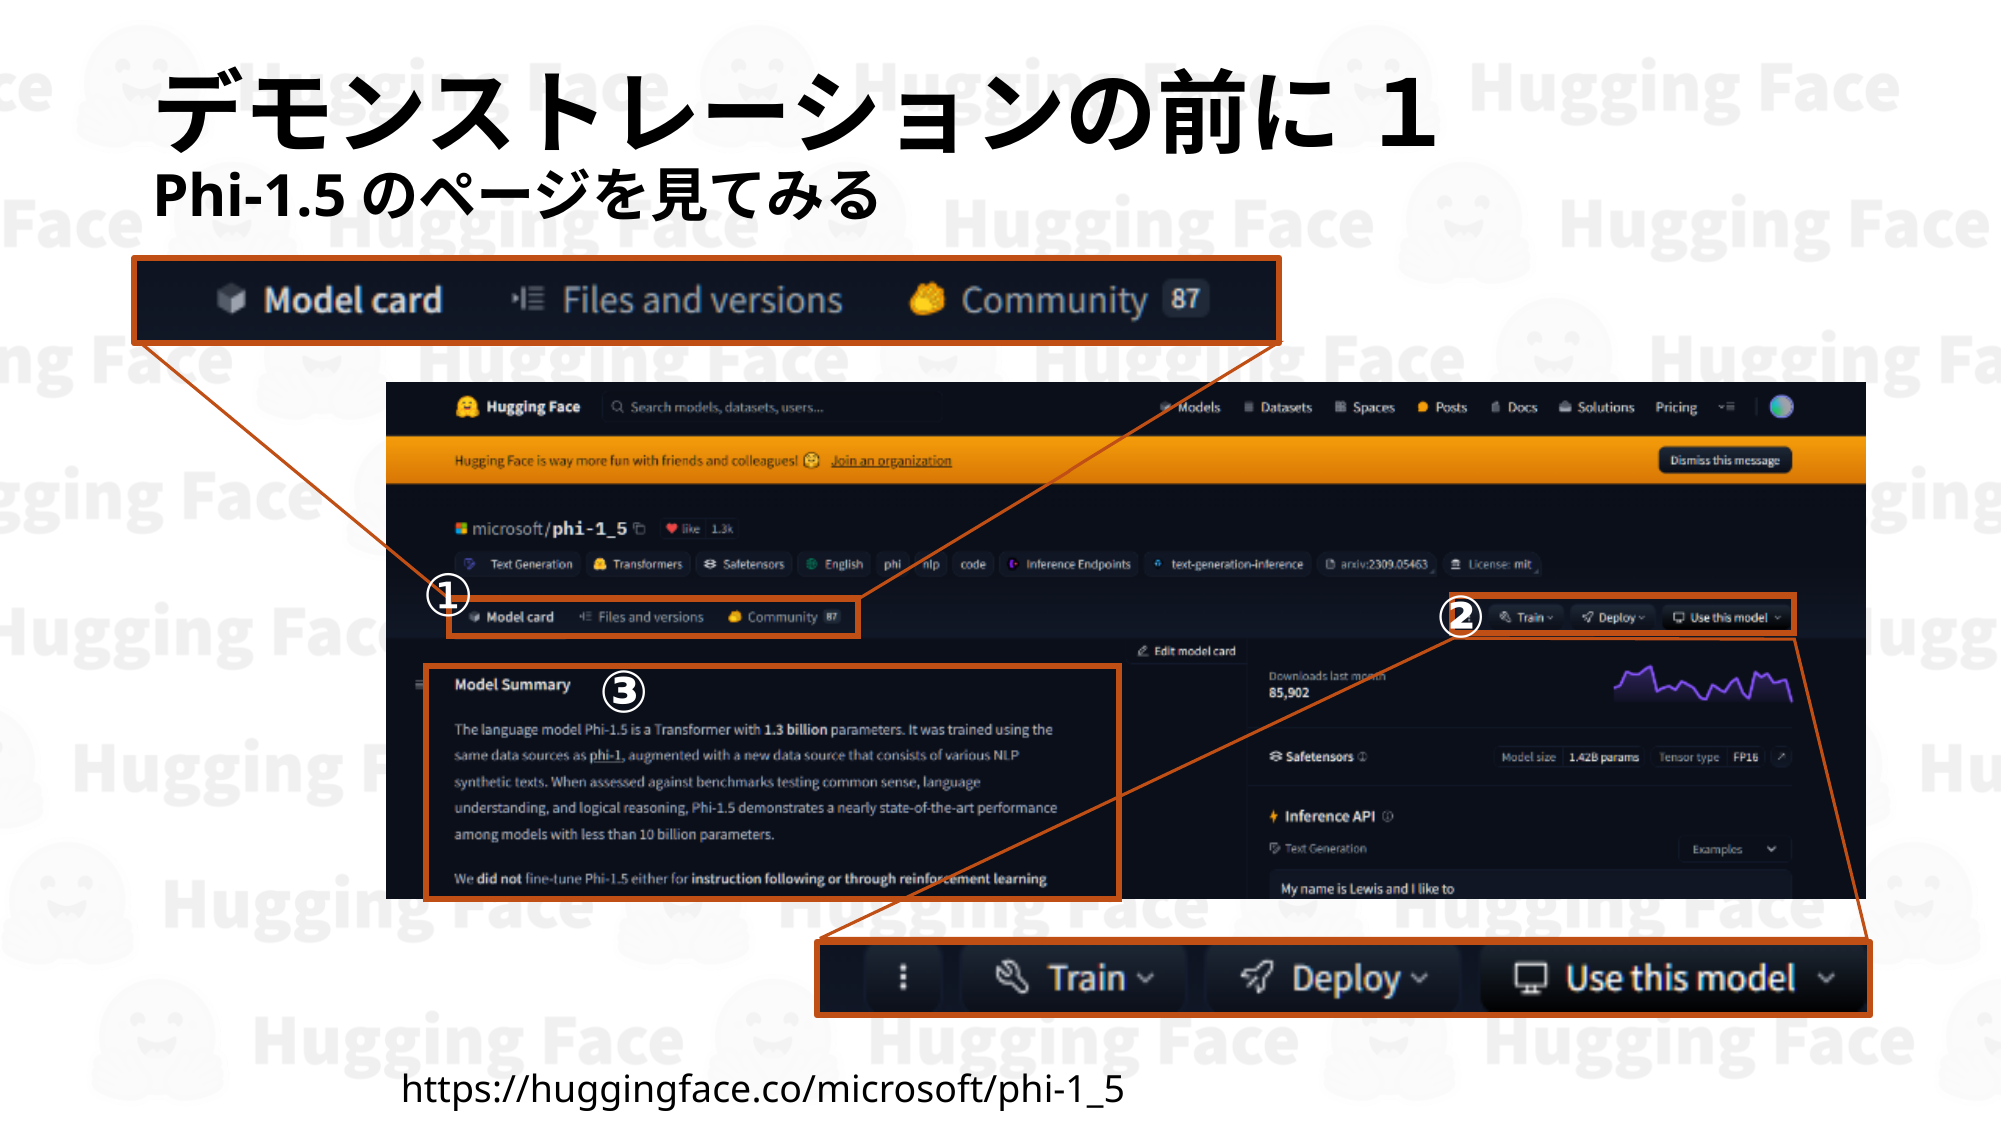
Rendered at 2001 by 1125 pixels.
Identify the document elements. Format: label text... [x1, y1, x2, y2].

text_box [819, 900, 1869, 939]
picture [386, 381, 1866, 900]
title デモンストレーションの前に １ Phi-1.5のページを見てみる [137, 59, 1863, 278]
text_box https://huggingface.co/microsoft/phi-1_5 [386, 1057, 1141, 1118]
picture [136, 260, 1277, 341]
picture [819, 944, 1868, 1013]
text_box [135, 340, 1285, 549]
